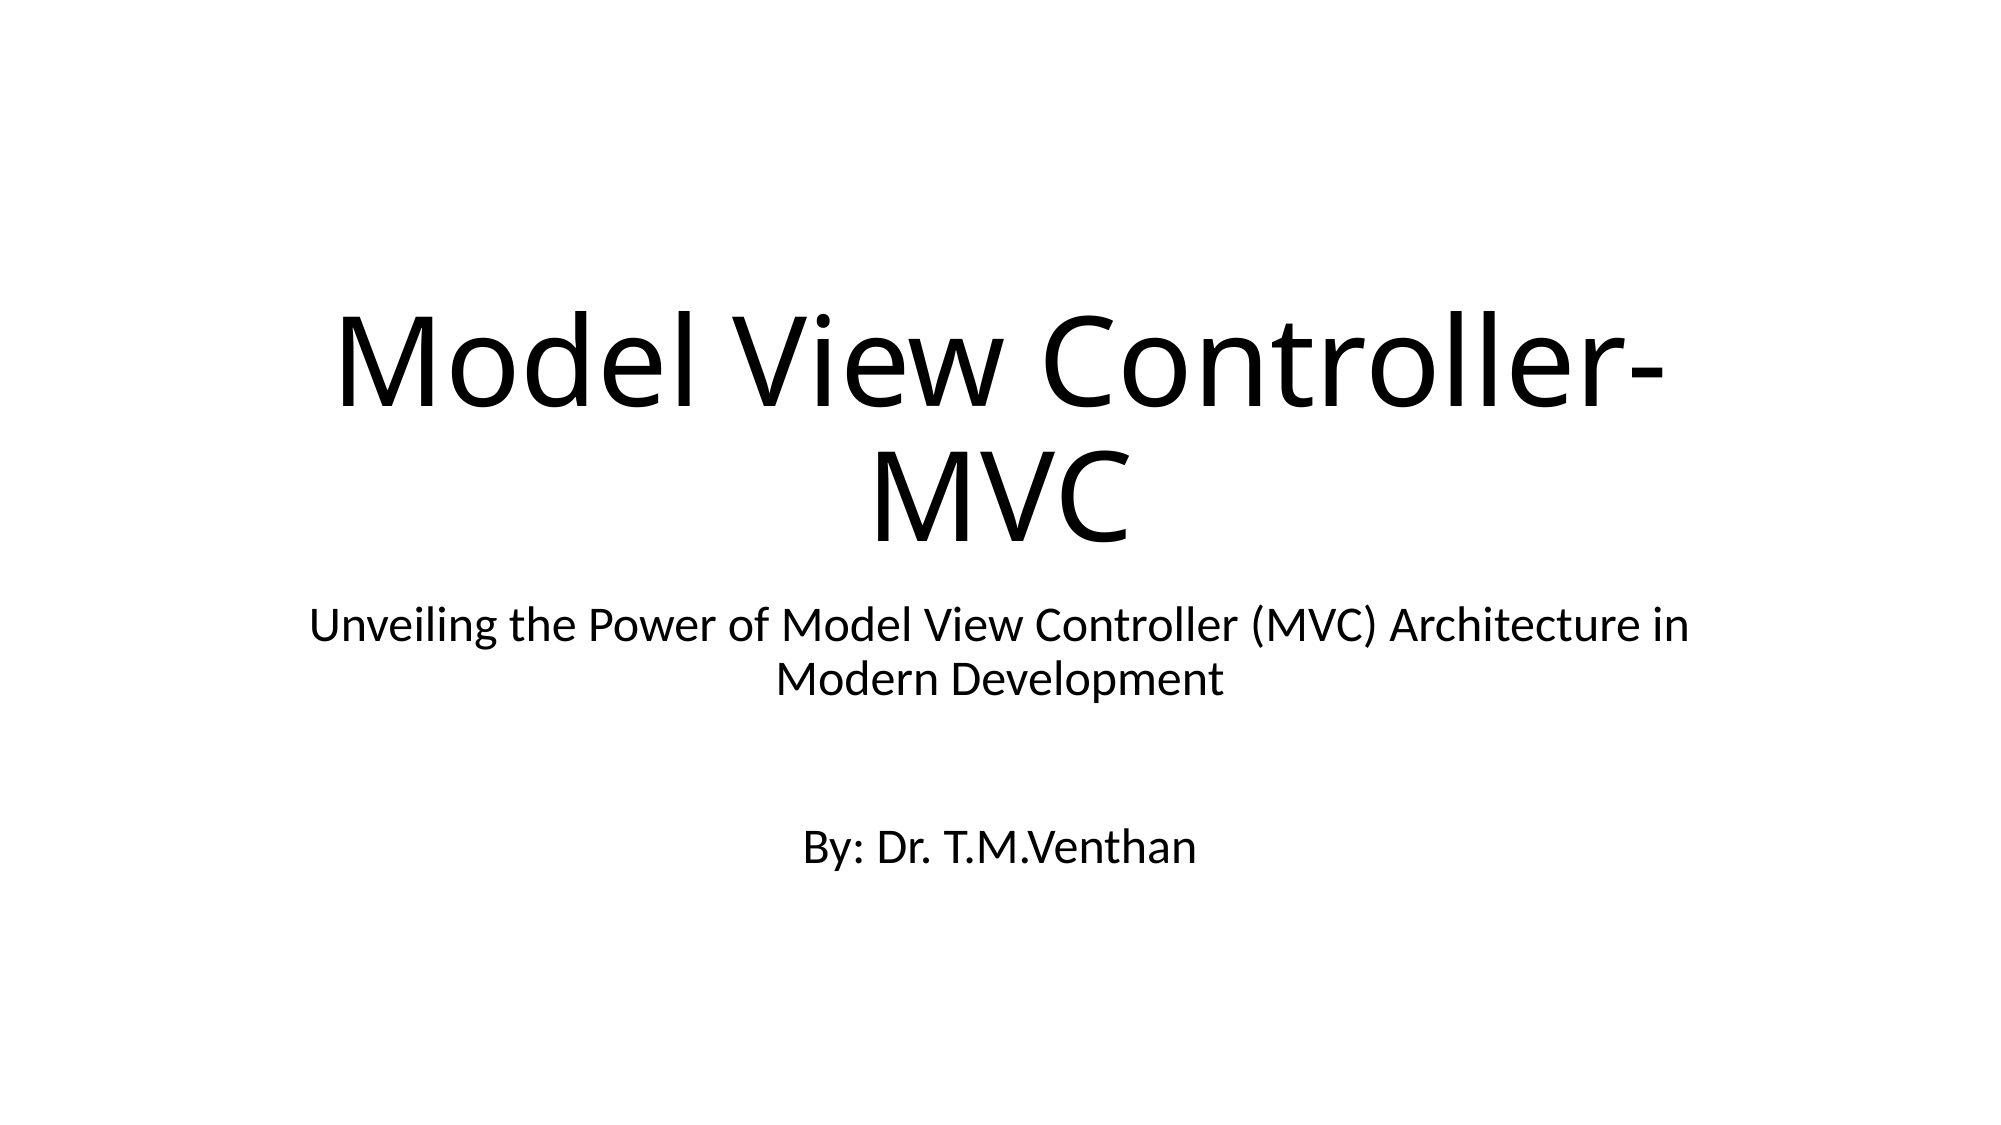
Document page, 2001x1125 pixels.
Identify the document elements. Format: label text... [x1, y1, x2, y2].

text_box By: Dr. T.M.Venthan [249, 813, 1750, 891]
subtitle Unveiling the Power of Model View Controller (MVC) Architecture in Modern Development [249, 590, 1750, 813]
title Model View Controller-MVC [249, 184, 1750, 576]
